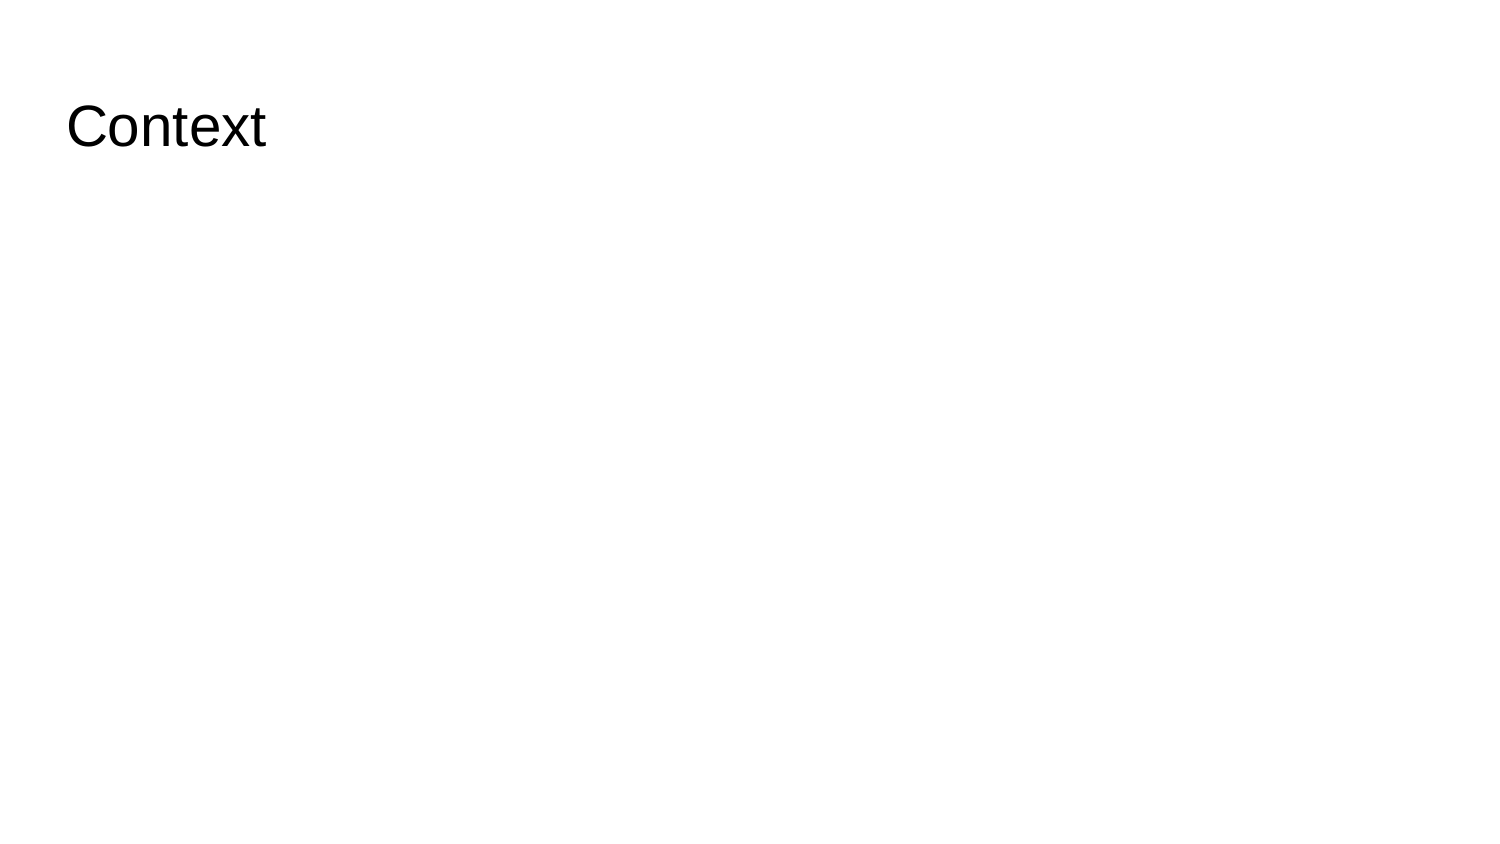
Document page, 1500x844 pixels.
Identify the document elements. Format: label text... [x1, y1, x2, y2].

title Context [51, 72, 1449, 167]
